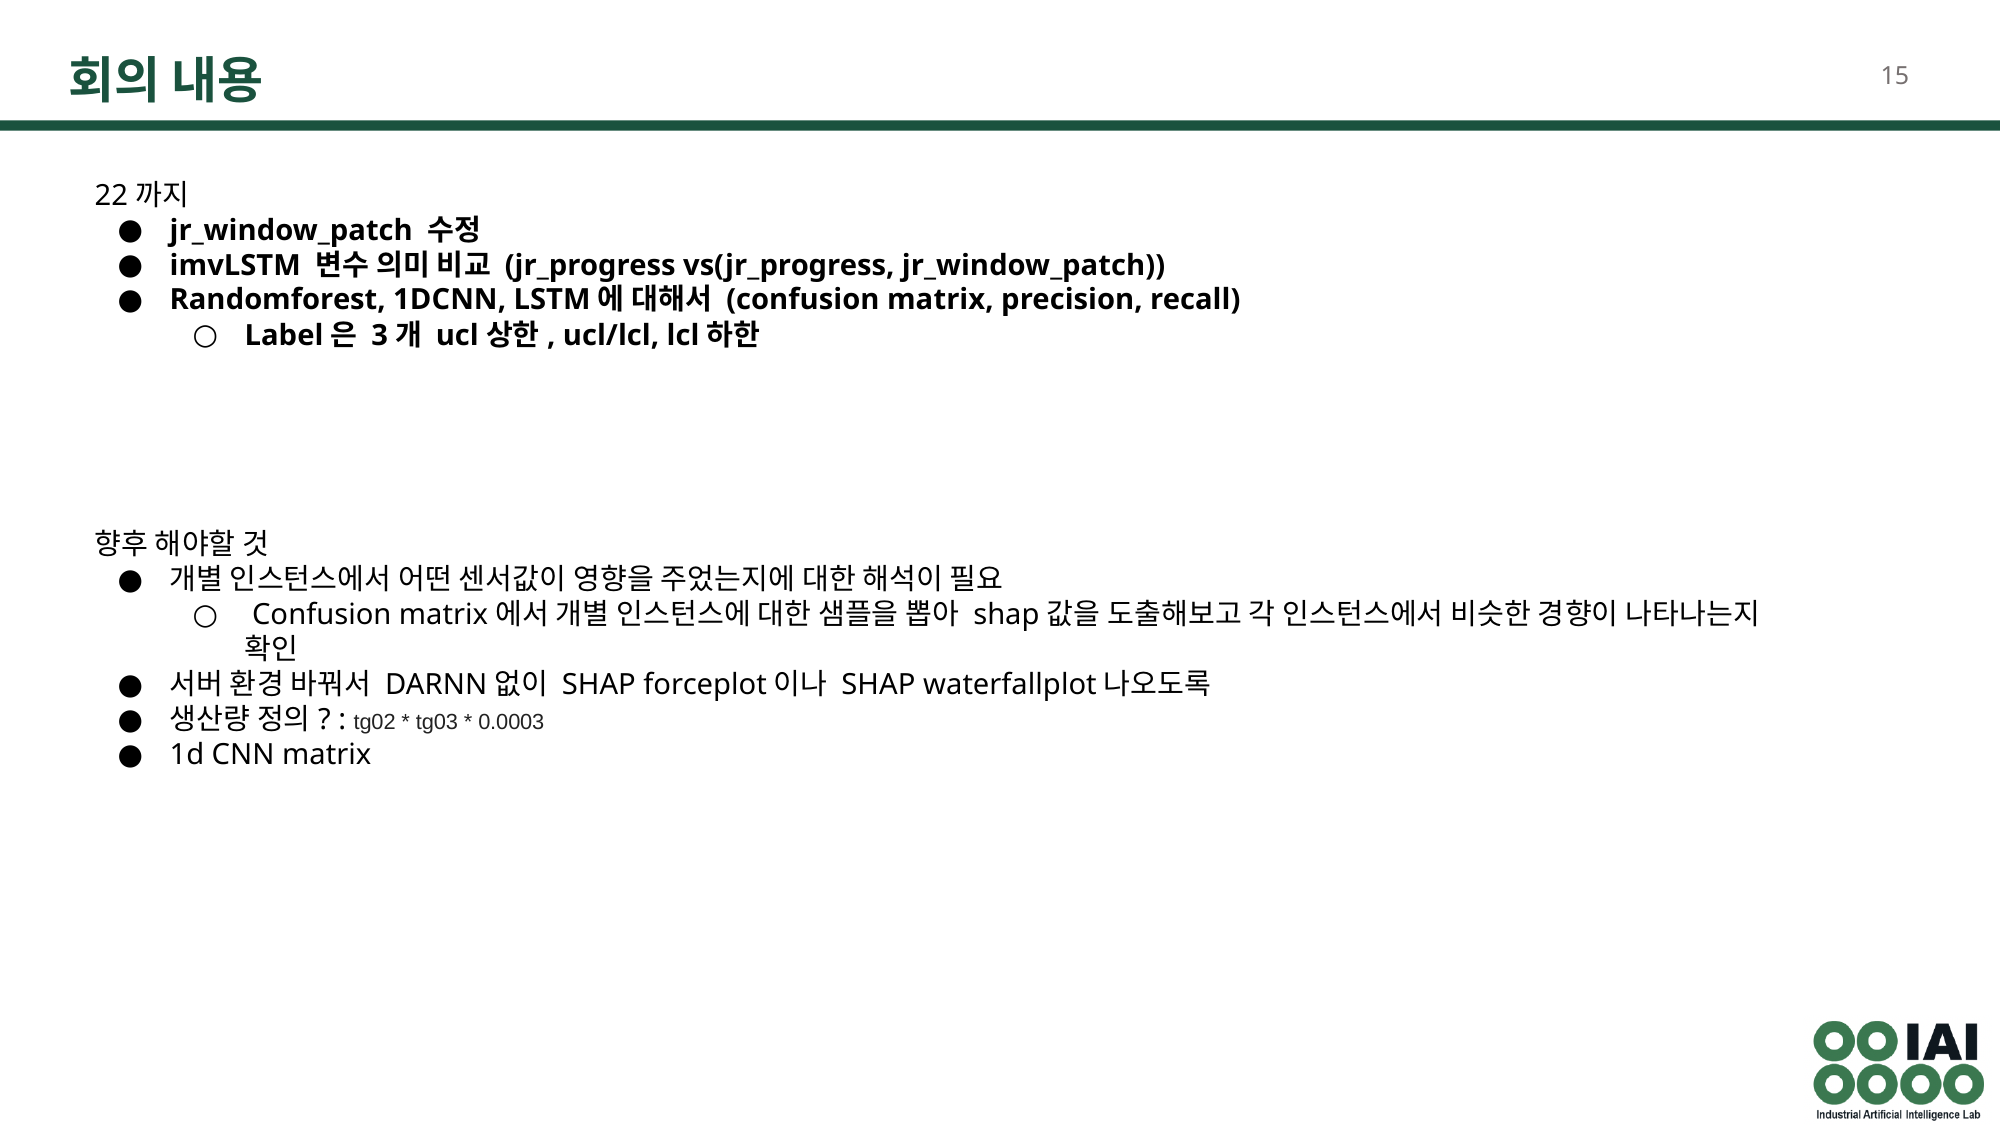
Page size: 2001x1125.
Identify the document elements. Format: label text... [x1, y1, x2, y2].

title 회의 내용 [68, 46, 1760, 237]
text_box 22까지 jr_window_patch 수정 imvLSTM 변수 의미 비교 (jr_progress vs(jr_progress, jr_window_patch)) Randomforest, 1DCNN, LSTM에 대해서 (confusion matrix, precision, recall) Label은 3개 ucl상한, ucl/lcl, lcl하한 향후 해야할 것 개별 인스턴스에서 어떤 센서값이 영향을 주었는지에 대한 해석이 필요 Confusion matrix에서 개별 인스턴스에 대한 샘플을 뽑아 shap값을 도출해보고 각 인스턴스에서 비슷한 경향이 나타나는지 확인 서버 환경 바꿔서 DARNN없이 SHAP forceplot이나 SHAP waterfallplot나오도록 생산량 정의? : tg02 * tg03 * 0.0003 1d CNN matrix [79, 160, 1810, 1063]
picture [1803, 1015, 1992, 1125]
